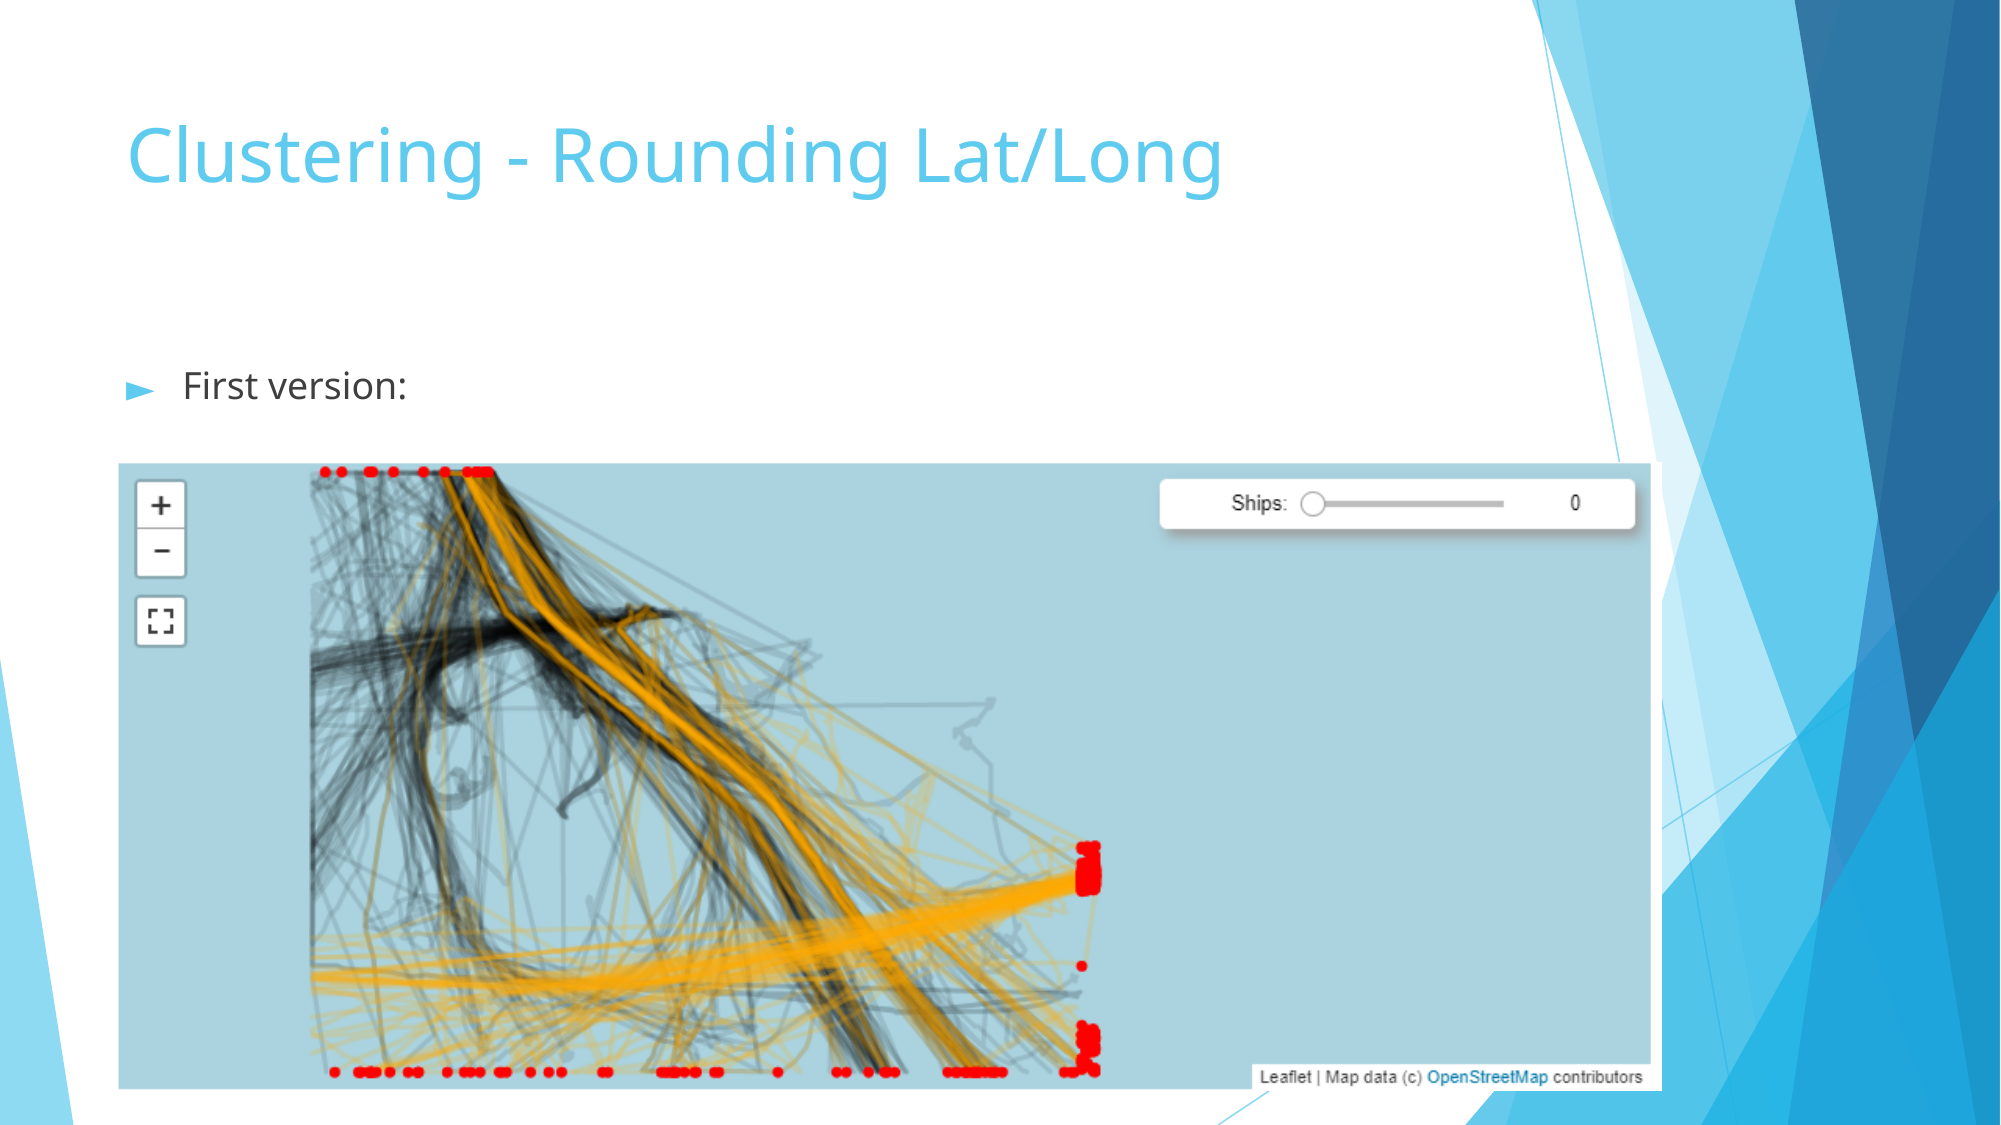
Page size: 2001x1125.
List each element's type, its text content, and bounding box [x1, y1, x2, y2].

list First version: [111, 354, 1522, 461]
picture [110, 461, 1662, 1091]
title Clustering - Rounding Lat/Long [111, 99, 1522, 317]
